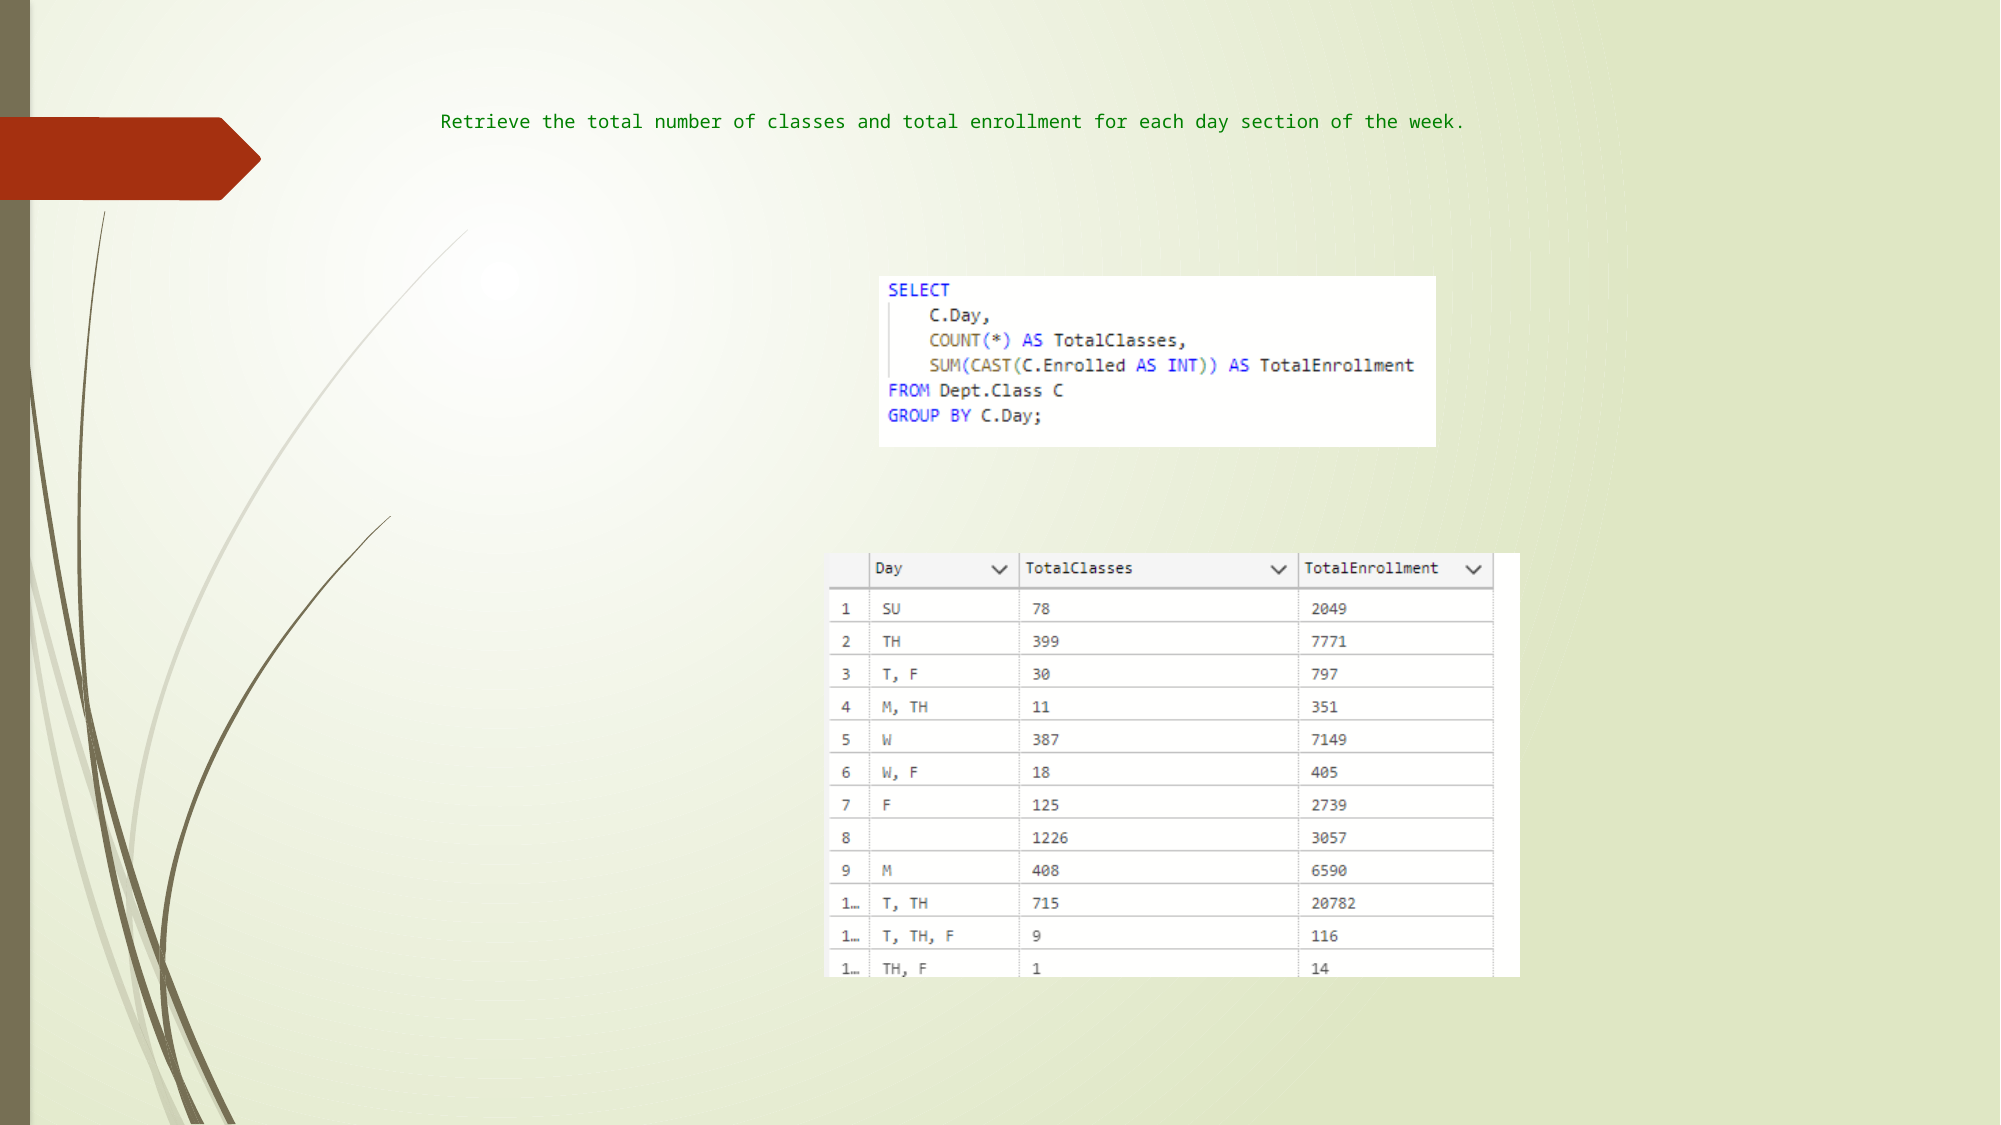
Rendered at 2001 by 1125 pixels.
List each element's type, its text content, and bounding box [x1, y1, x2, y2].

picture [824, 553, 1521, 977]
title Retrieve the total number of classes and total enrollment for each day section of the week. [425, 102, 1888, 313]
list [879, 276, 1436, 448]
